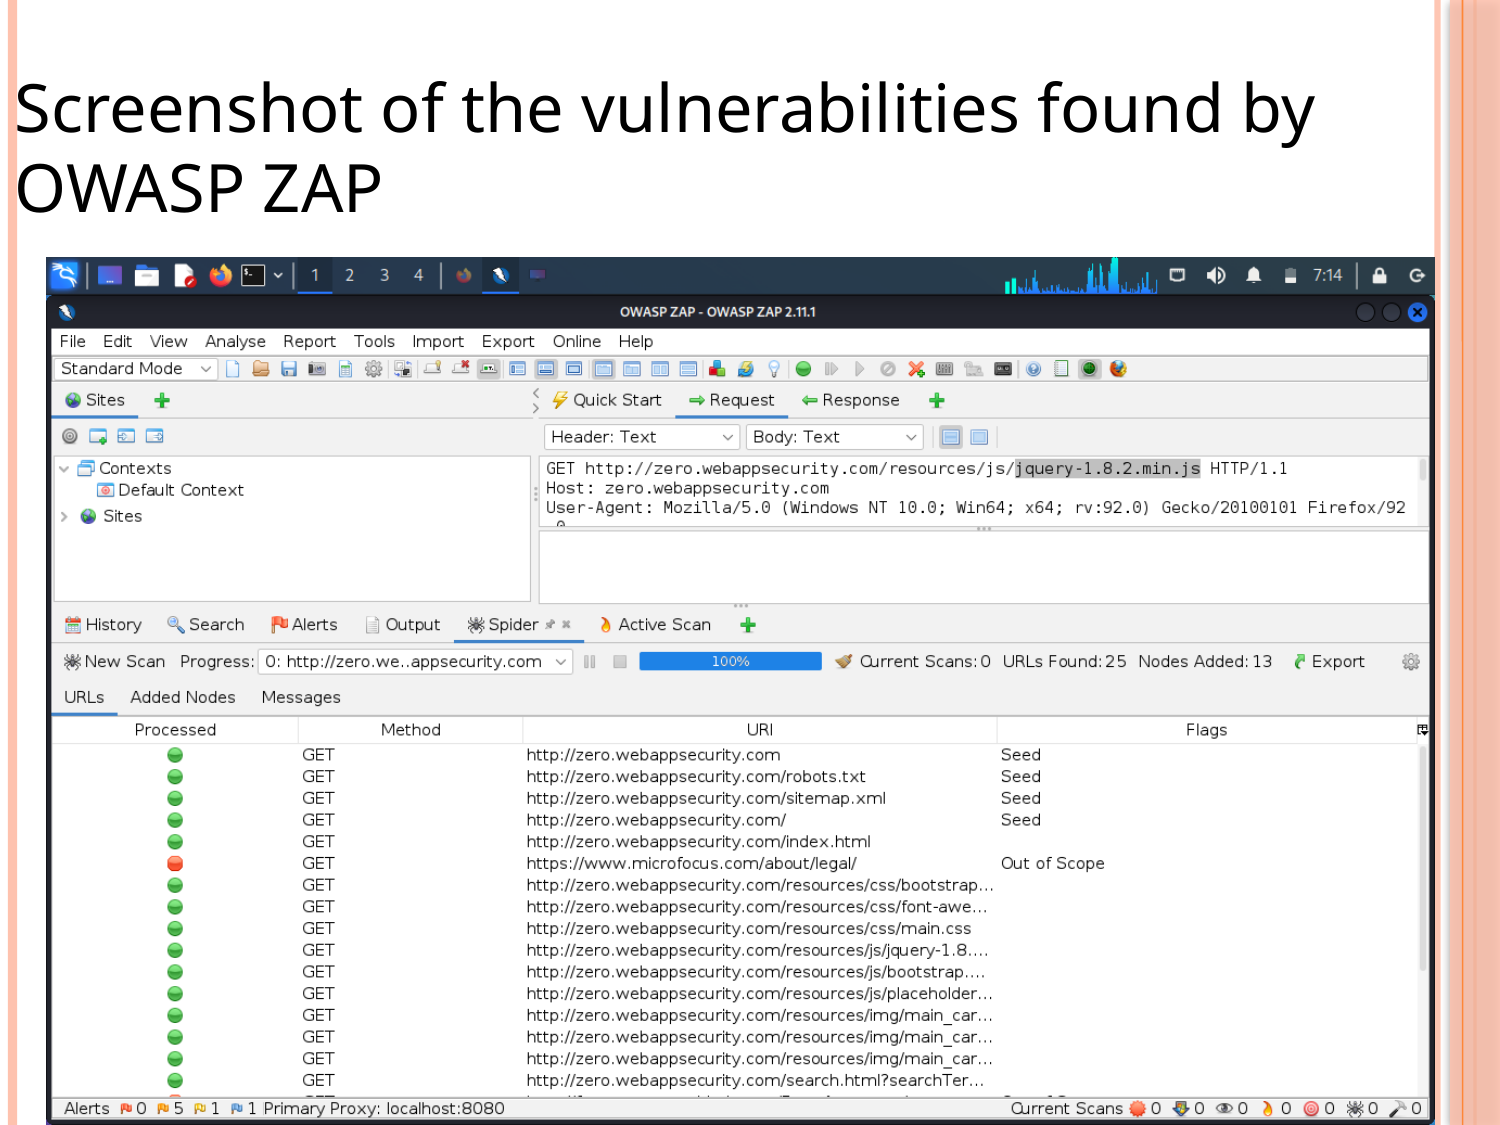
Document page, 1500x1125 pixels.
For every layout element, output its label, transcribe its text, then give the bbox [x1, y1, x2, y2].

text_box Screenshot of the vulnerabilities found by OWASP ZAP [0, 58, 1500, 234]
picture [46, 257, 1435, 1125]
